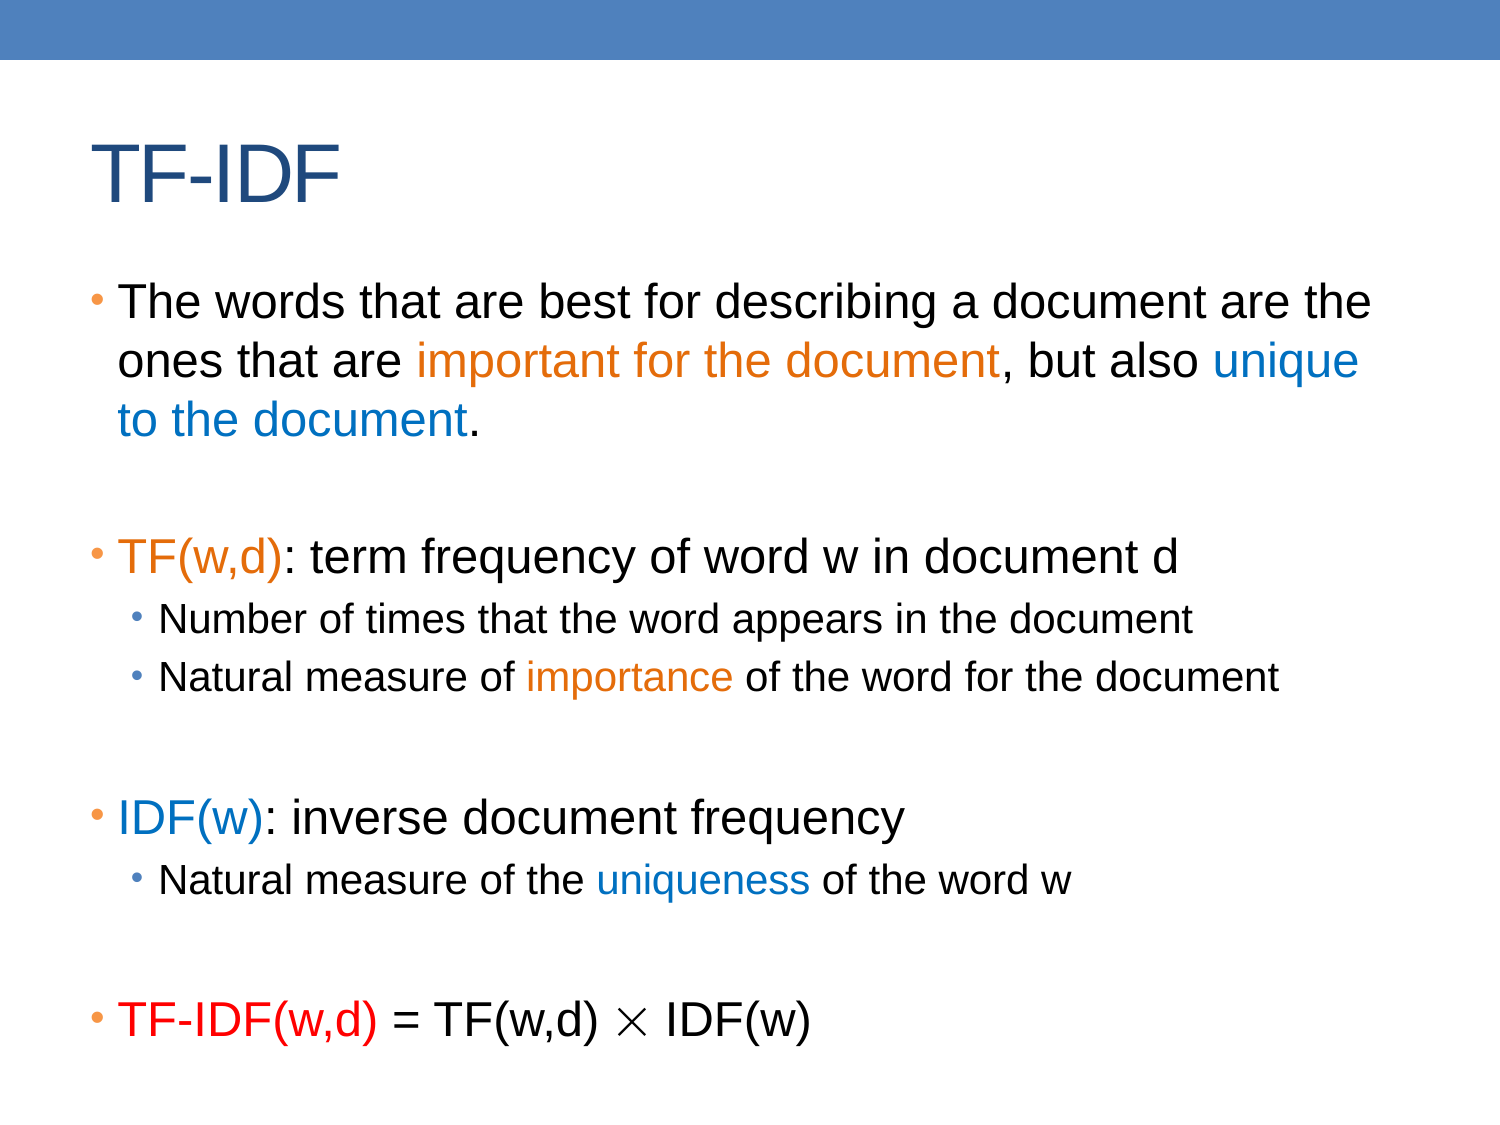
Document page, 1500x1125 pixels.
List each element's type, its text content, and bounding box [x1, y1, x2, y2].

list The words that are best for describing a document are the ones that are important for the document, but also unique to the document. TF(w,d): term frequency of word w in document d Number of times that the word appears in the document Natural measure of importance of the word for the document IDF(w): inverse document frequency Natural measure of the uniqueness of the word w TF-IDF(w,d) = TF(w,d)  IDF(w) [75, 262, 1425, 1063]
title TF-IDF [75, 87, 1425, 250]
